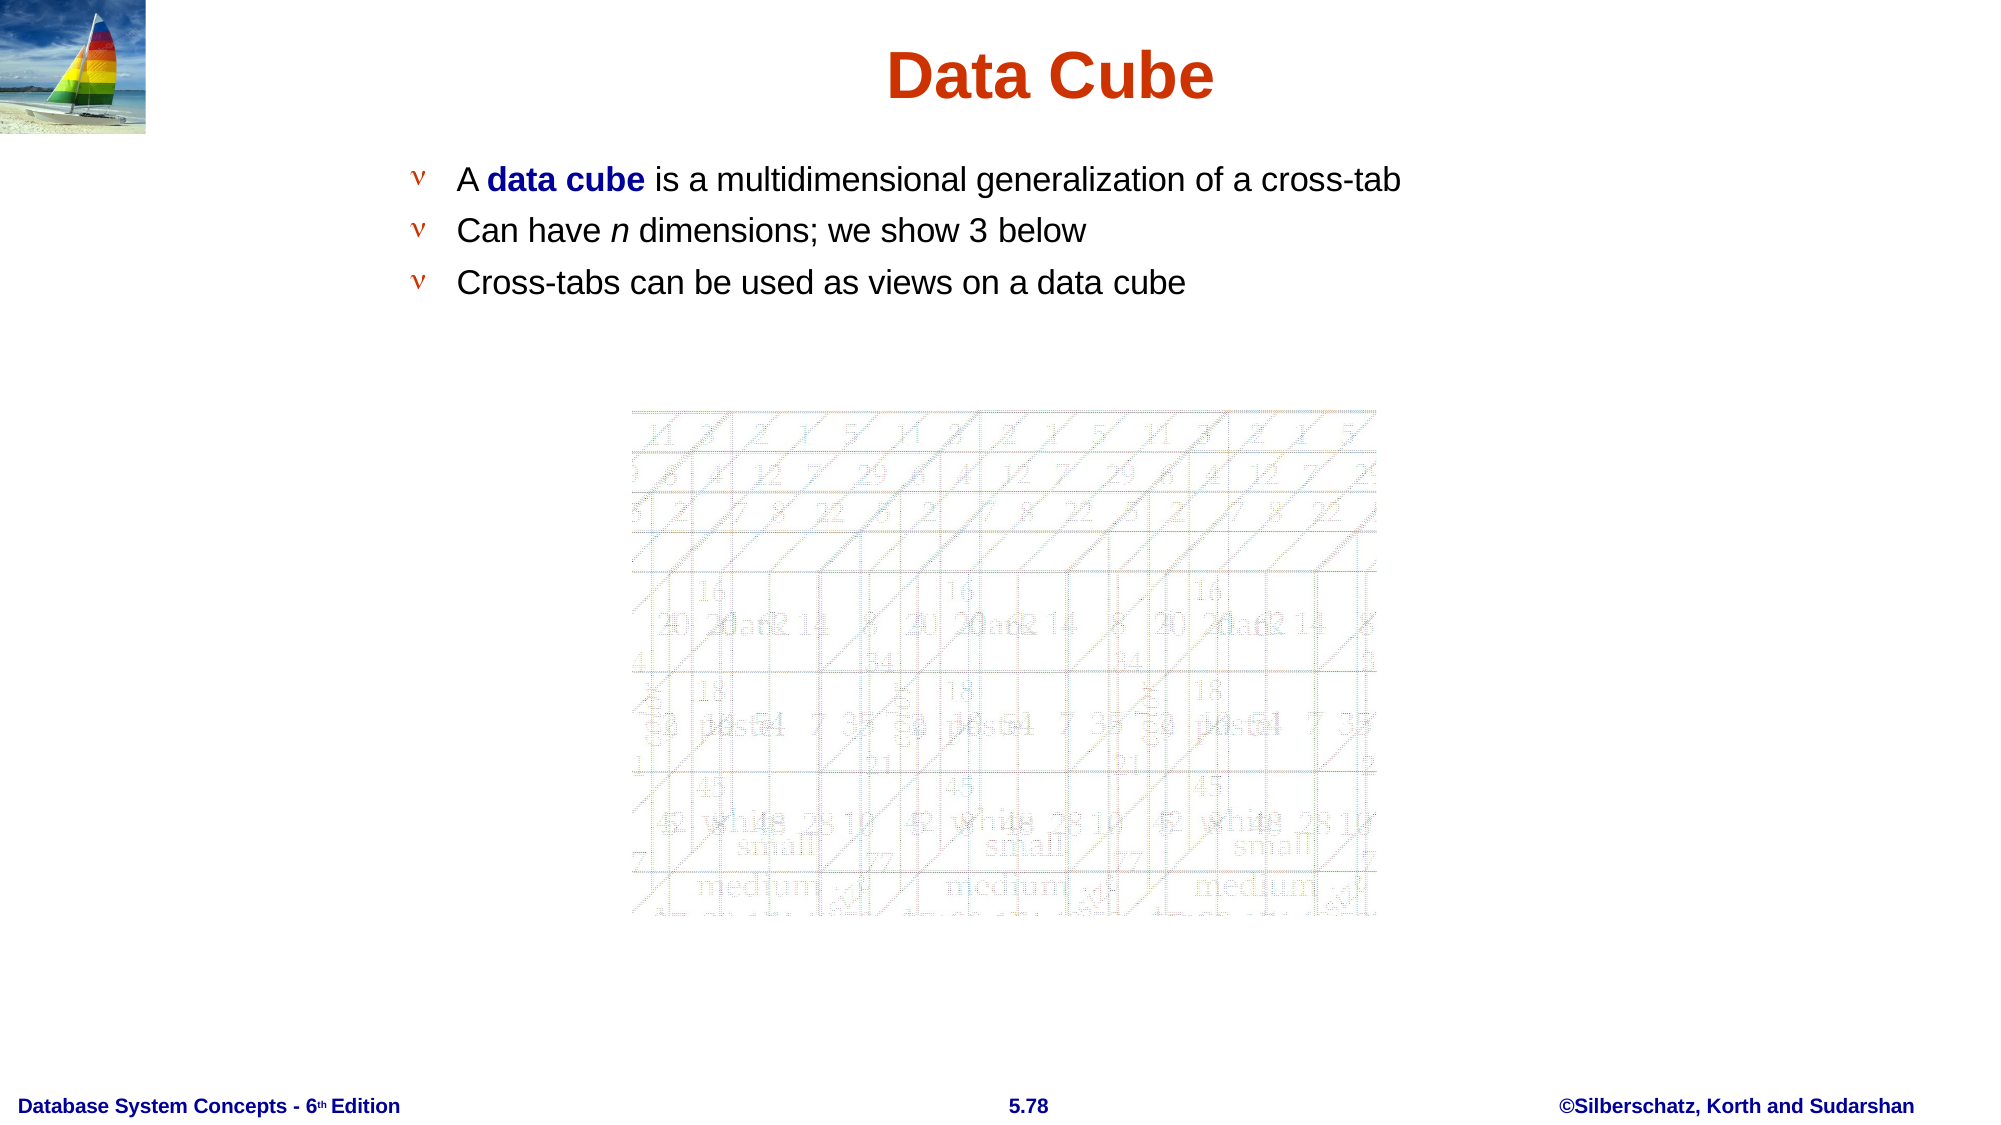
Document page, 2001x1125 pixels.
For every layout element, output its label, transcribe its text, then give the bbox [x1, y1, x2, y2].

picture [0, 0, 146, 134]
text_box A data cube is a multidimensional generalization of a cross-tab Can have n dimensions; we show 3 below Cross-tabs can be used as views on a data cube [454, 144, 1417, 302]
text_box    [408, 137, 433, 296]
slide_number ©Silberschatz, Korth and Sudarshan [1557, 1092, 1922, 1125]
slide_number 5.78 [1006, 1092, 1056, 1125]
title Data Cube [884, 29, 1218, 144]
footer Database System Concepts - 6th Edition [15, 1092, 410, 1125]
text_box [632, 410, 1377, 916]
